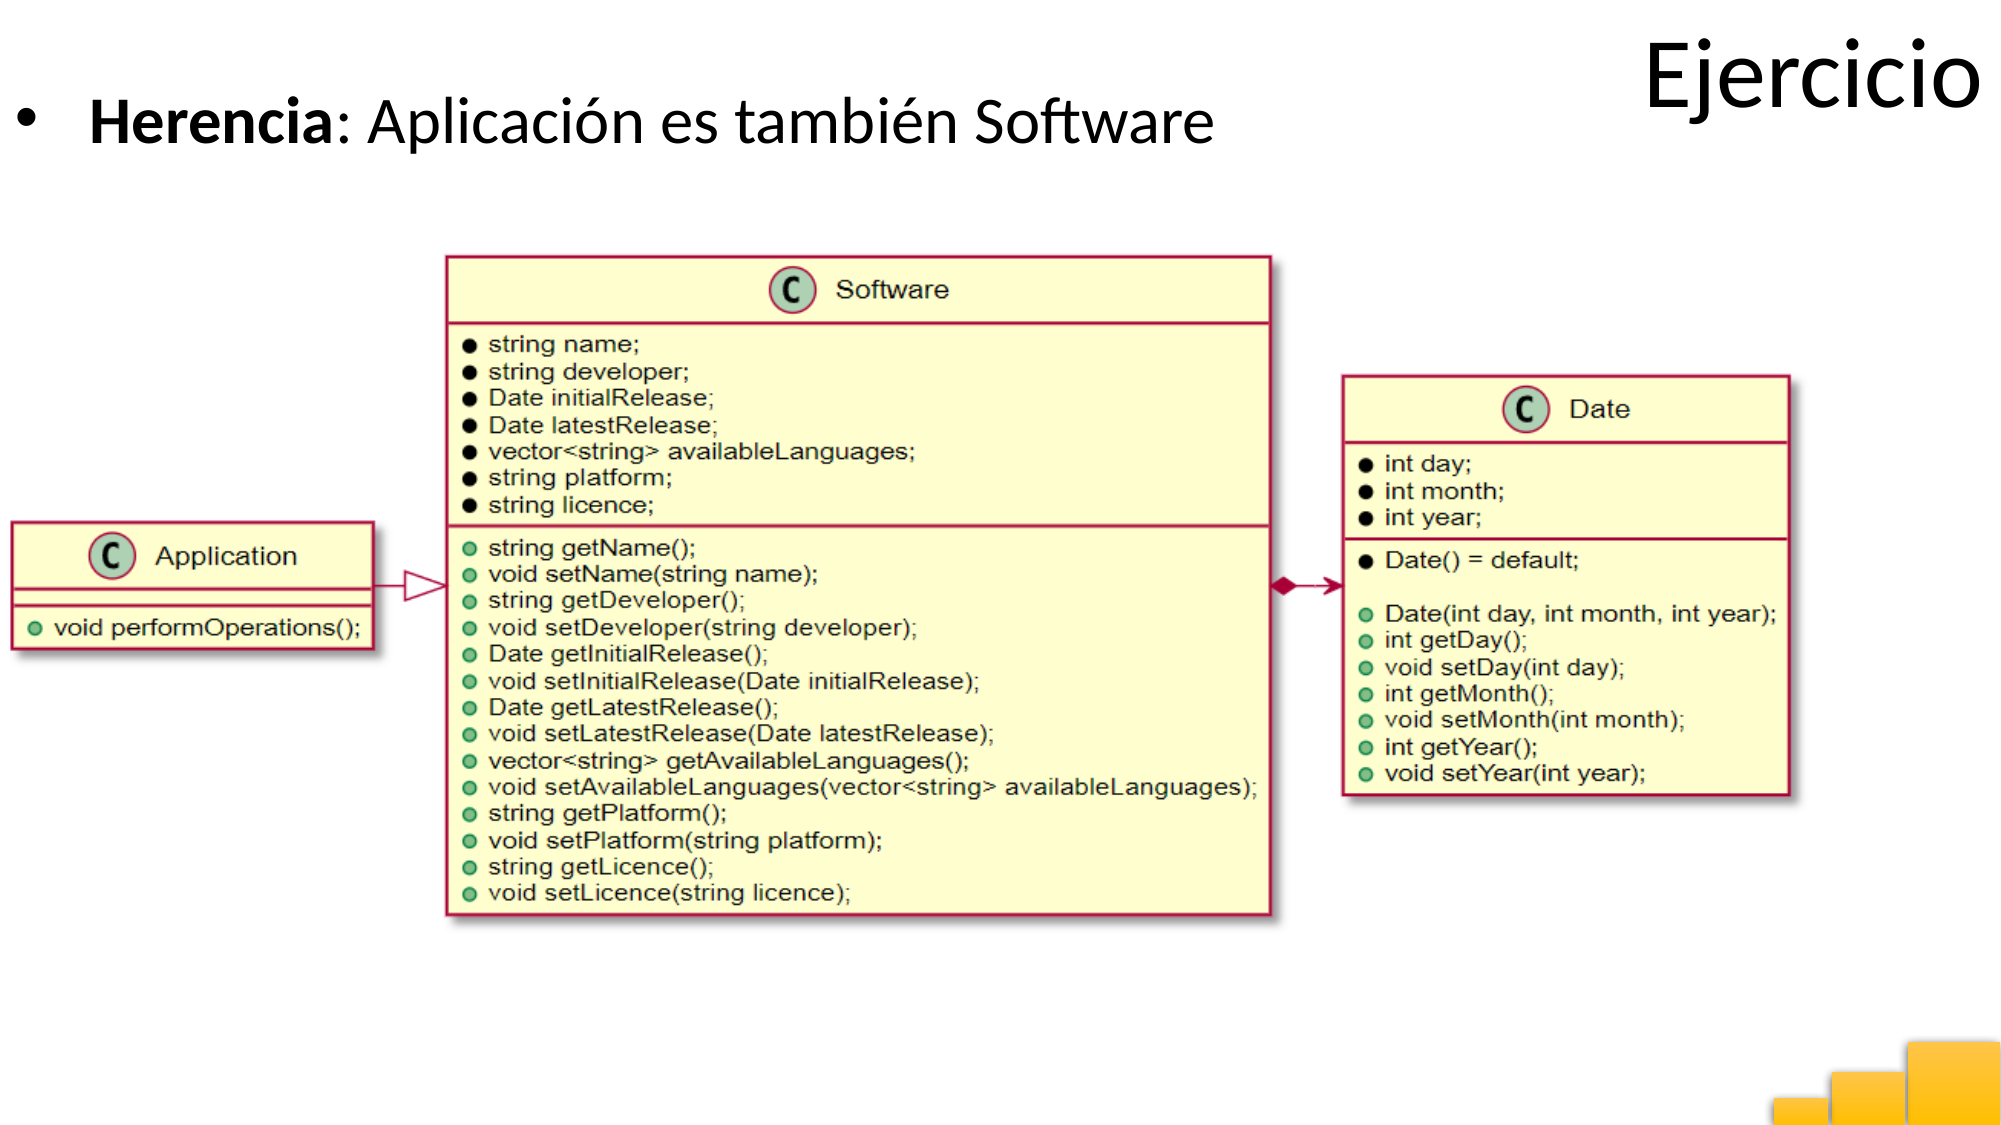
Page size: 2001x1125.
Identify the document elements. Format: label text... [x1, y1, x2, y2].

text_box Herencia: Aplicación es también Software [0, 69, 1288, 164]
text_box Ejercicio [1629, 0, 1999, 135]
picture [0, 245, 1897, 1054]
